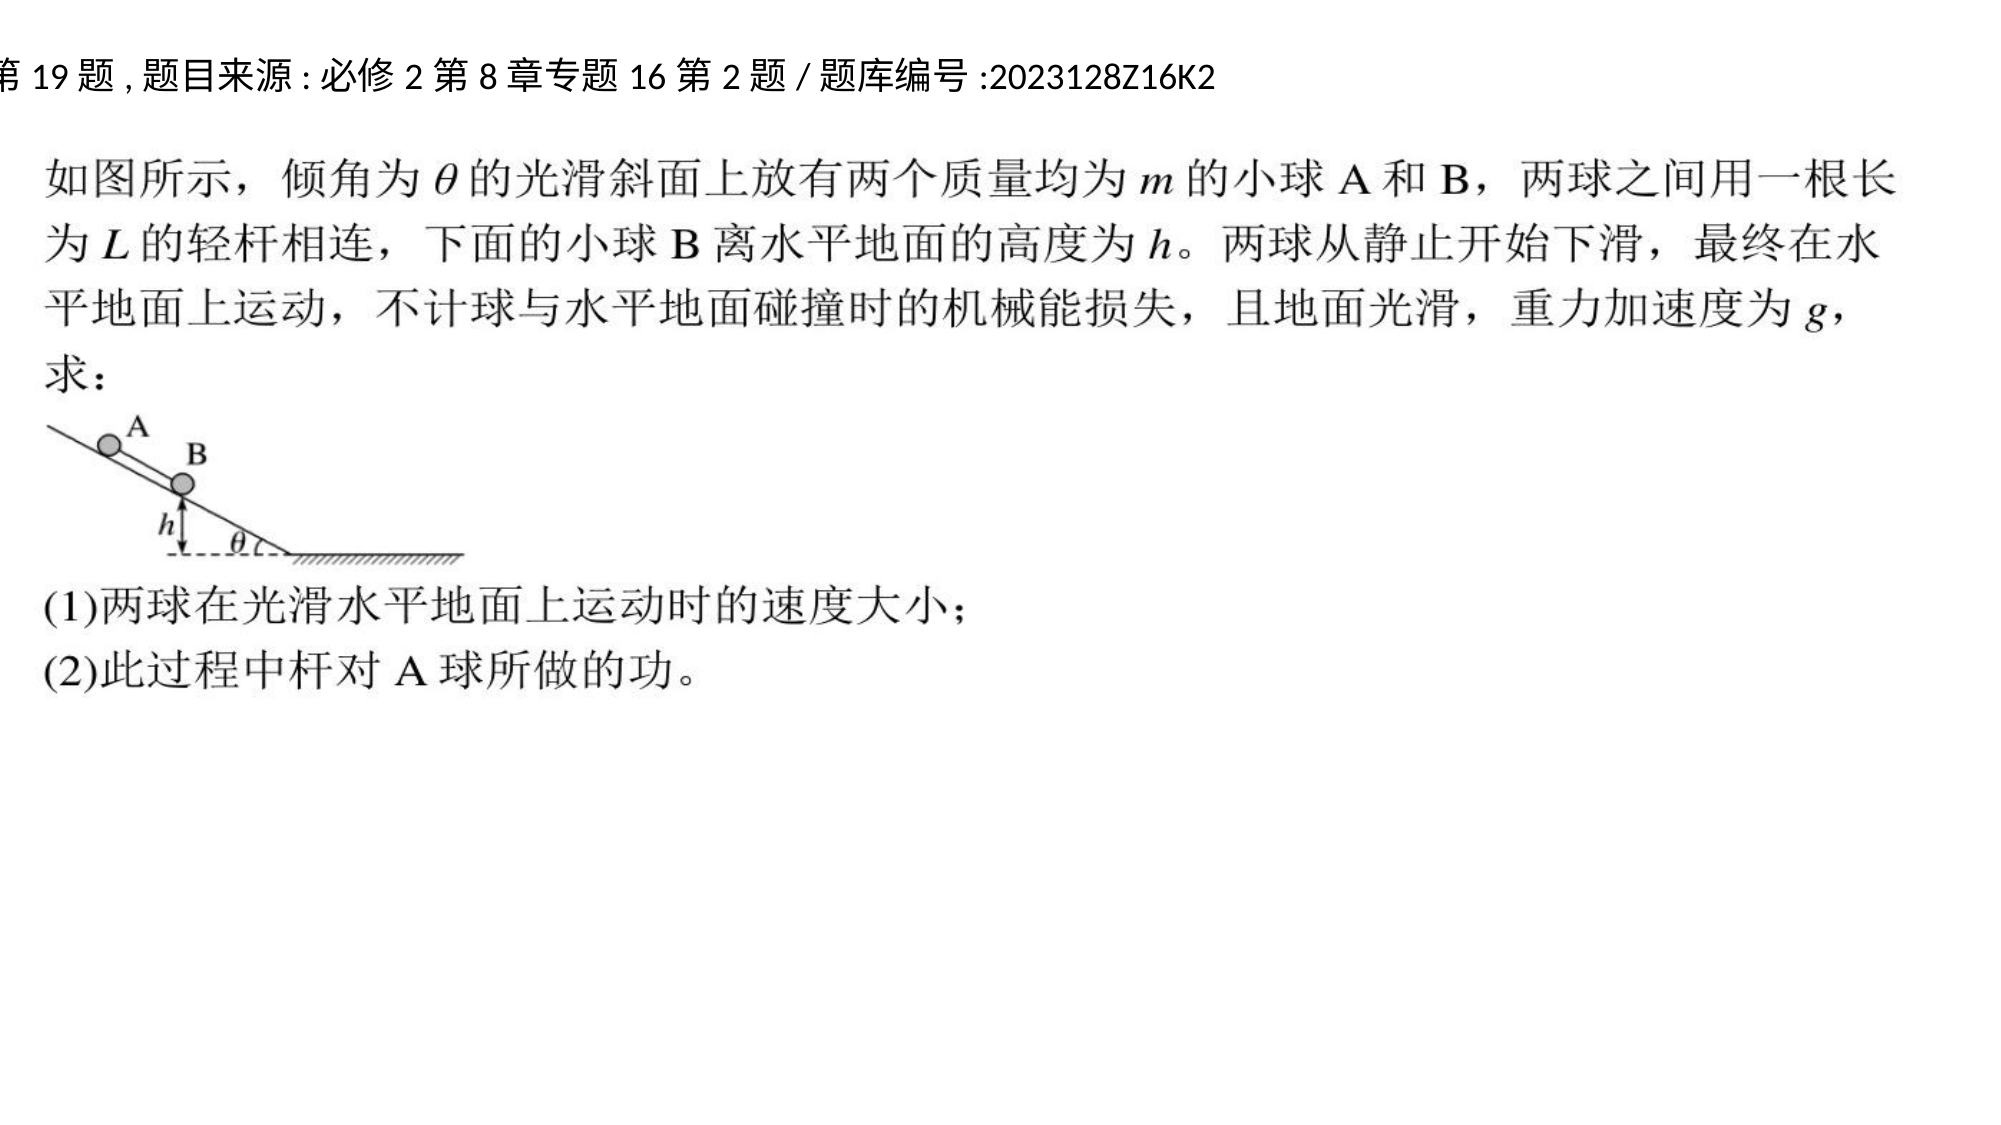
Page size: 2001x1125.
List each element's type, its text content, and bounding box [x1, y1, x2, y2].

picture [0, 149, 1949, 1125]
text_box 第19题,题目来源:必修2第8章专题16第2题/题库编号:2023128Z16K2 [0, 0, 1231, 105]
